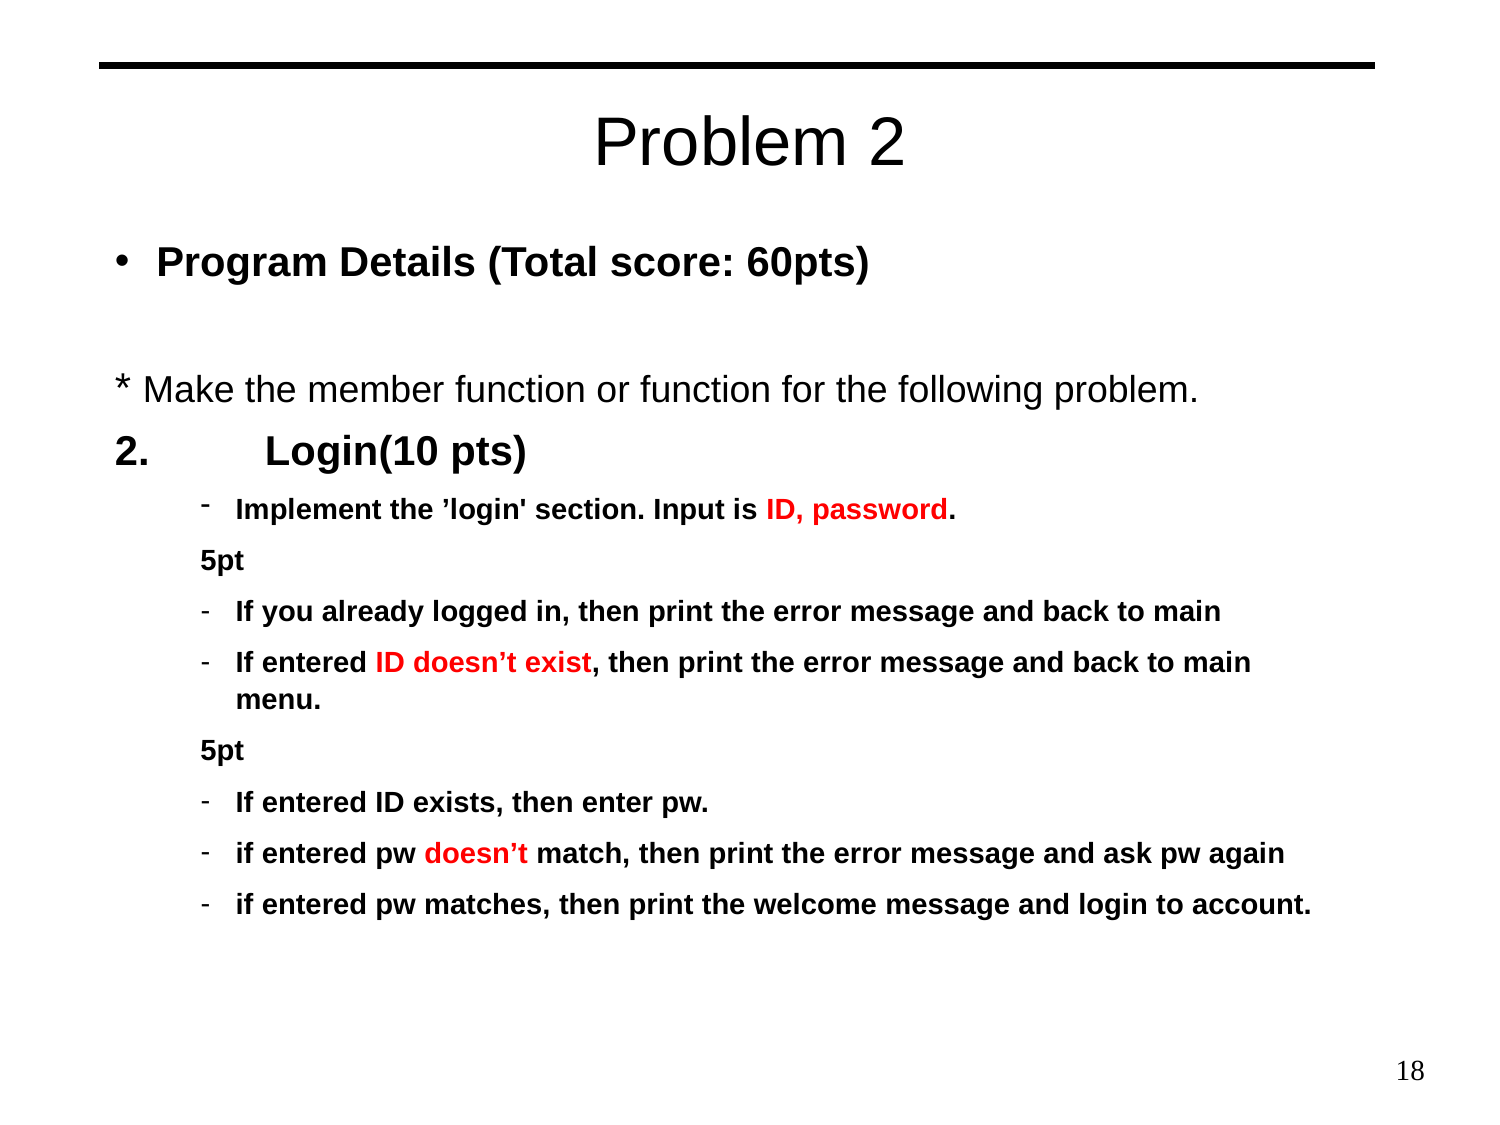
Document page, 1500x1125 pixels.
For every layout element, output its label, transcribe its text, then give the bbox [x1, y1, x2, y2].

list Program Details (Total score: 60pts) * Make the member function or function for the following problem. 2. Login(10 pts) Implement the ’login' section. Input is ID, password. 5pt If you already logged in, then print the error message and back to main If entered ID doesn’t exist, then print the error message and back to main menu. 5pt If entered ID exists, then enter pw. if entered pw doesn’t match, then print the error message and ask pw again if entered pw matches, then print the welcome message and login to account. [99, 224, 1362, 1096]
text_box Problem 2 [103, 61, 1397, 225]
